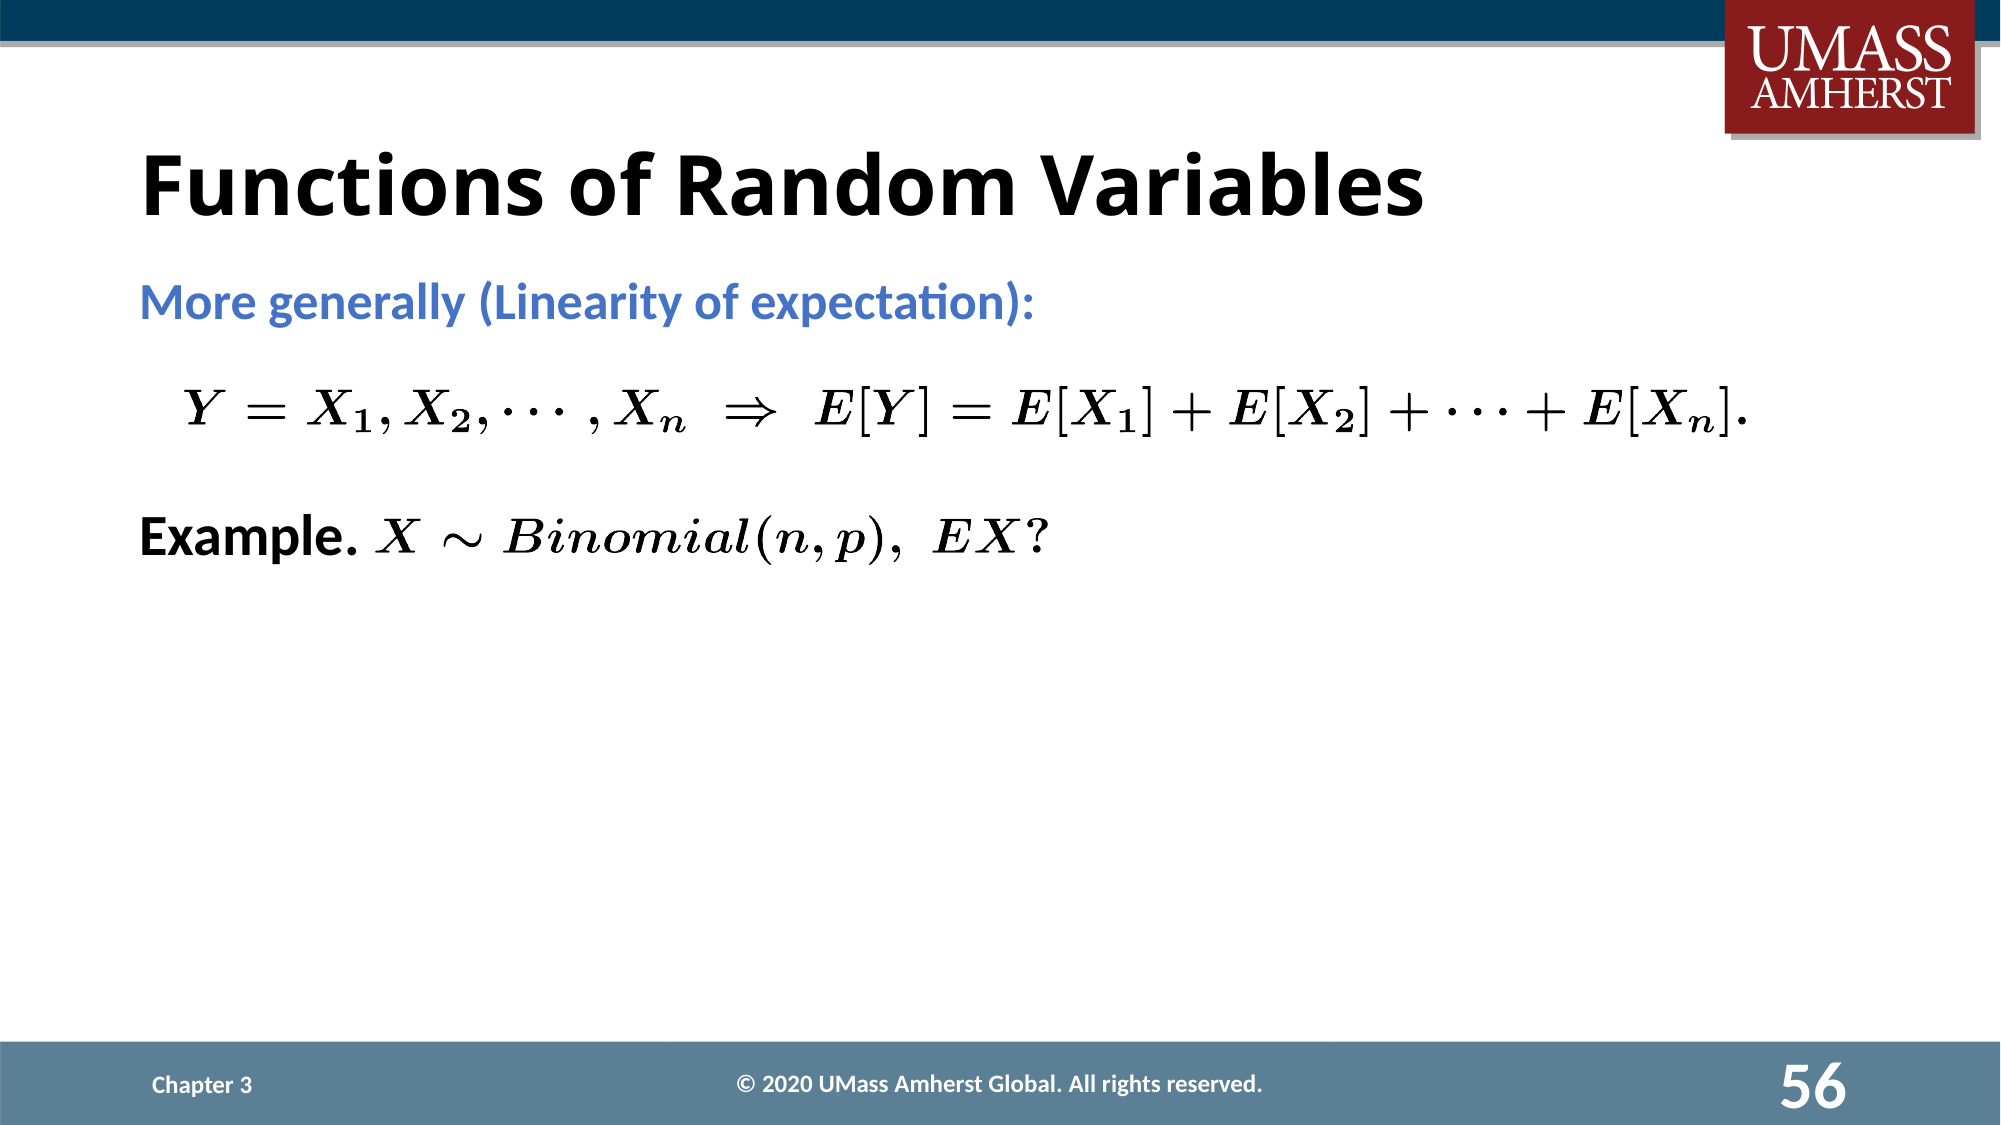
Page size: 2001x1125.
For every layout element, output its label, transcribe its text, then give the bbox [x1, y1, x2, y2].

list More generally (Linearity of expectation): Example. [124, 266, 1811, 980]
picture [0, 0, 2001, 1125]
slide_number 56 [1412, 1052, 1863, 1113]
title Functions of Random Variables [124, 126, 1876, 251]
footer © 2020 UMass Amherst Global. All rights reserved. [662, 1052, 1338, 1113]
